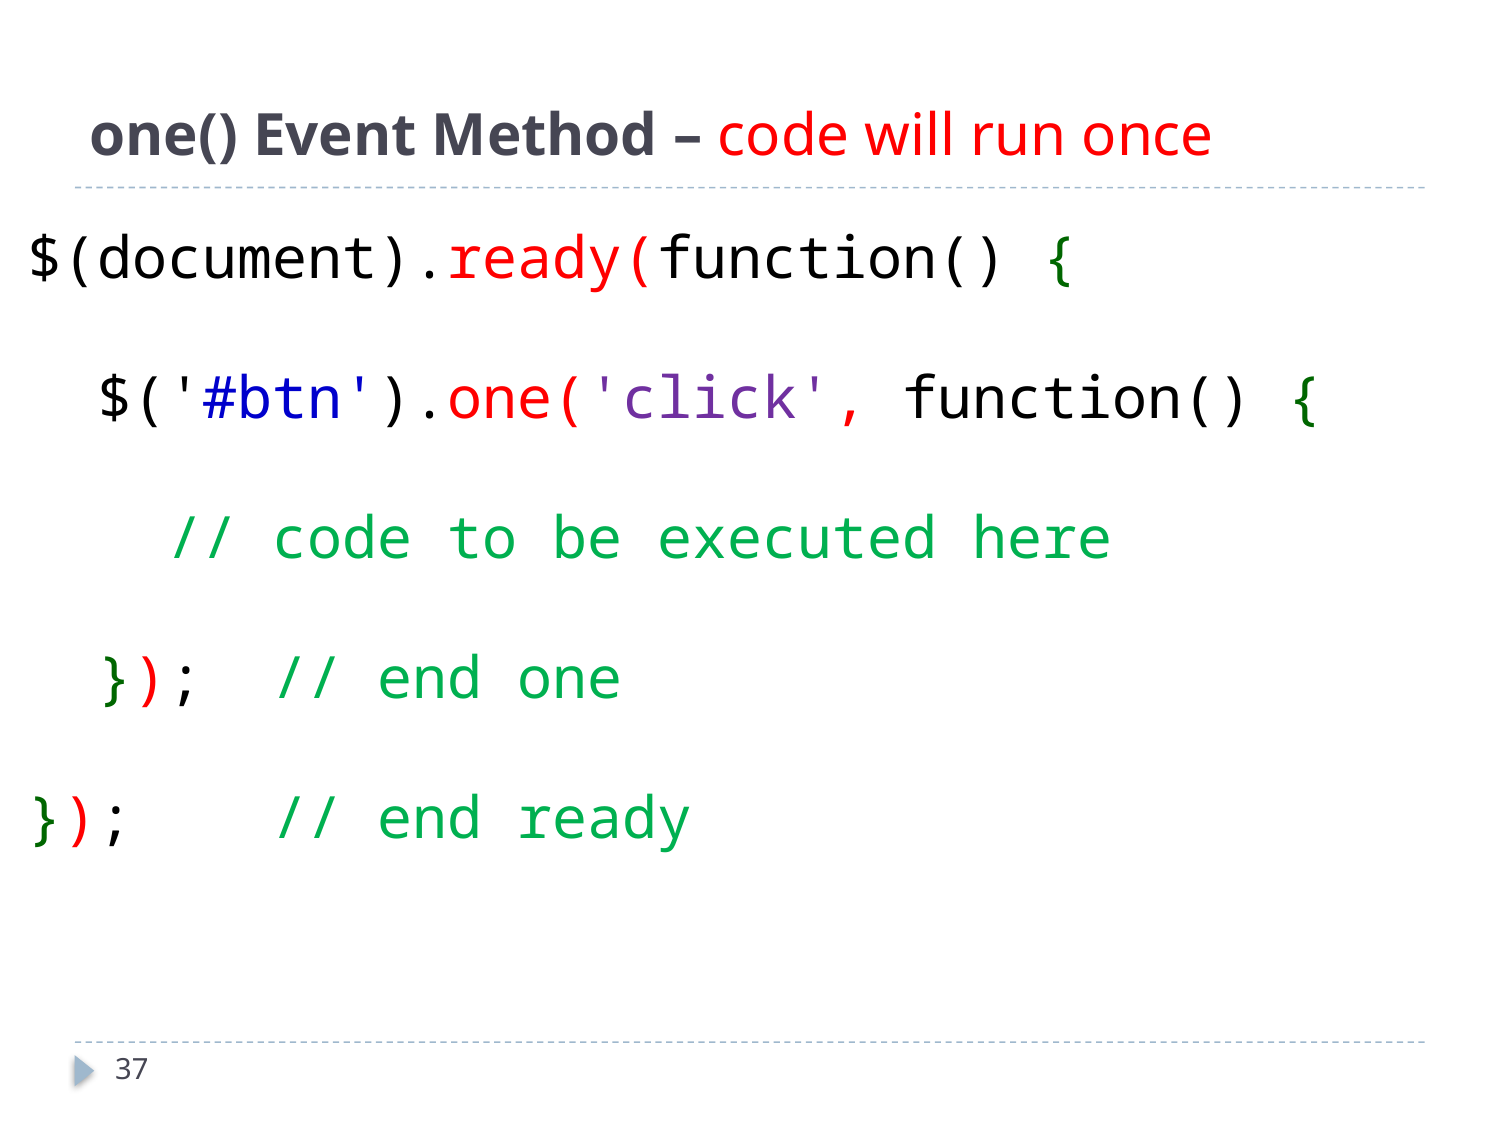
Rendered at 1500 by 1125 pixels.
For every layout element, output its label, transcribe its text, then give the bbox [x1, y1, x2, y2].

slide_number 37 [100, 1042, 426, 1103]
title one() Event Method – code will run once [75, 37, 1425, 175]
list $(document).ready(function() { $('#btn').one('click', function() { // code to be executed here }); // end one }); // end ready [12, 212, 1488, 1063]
